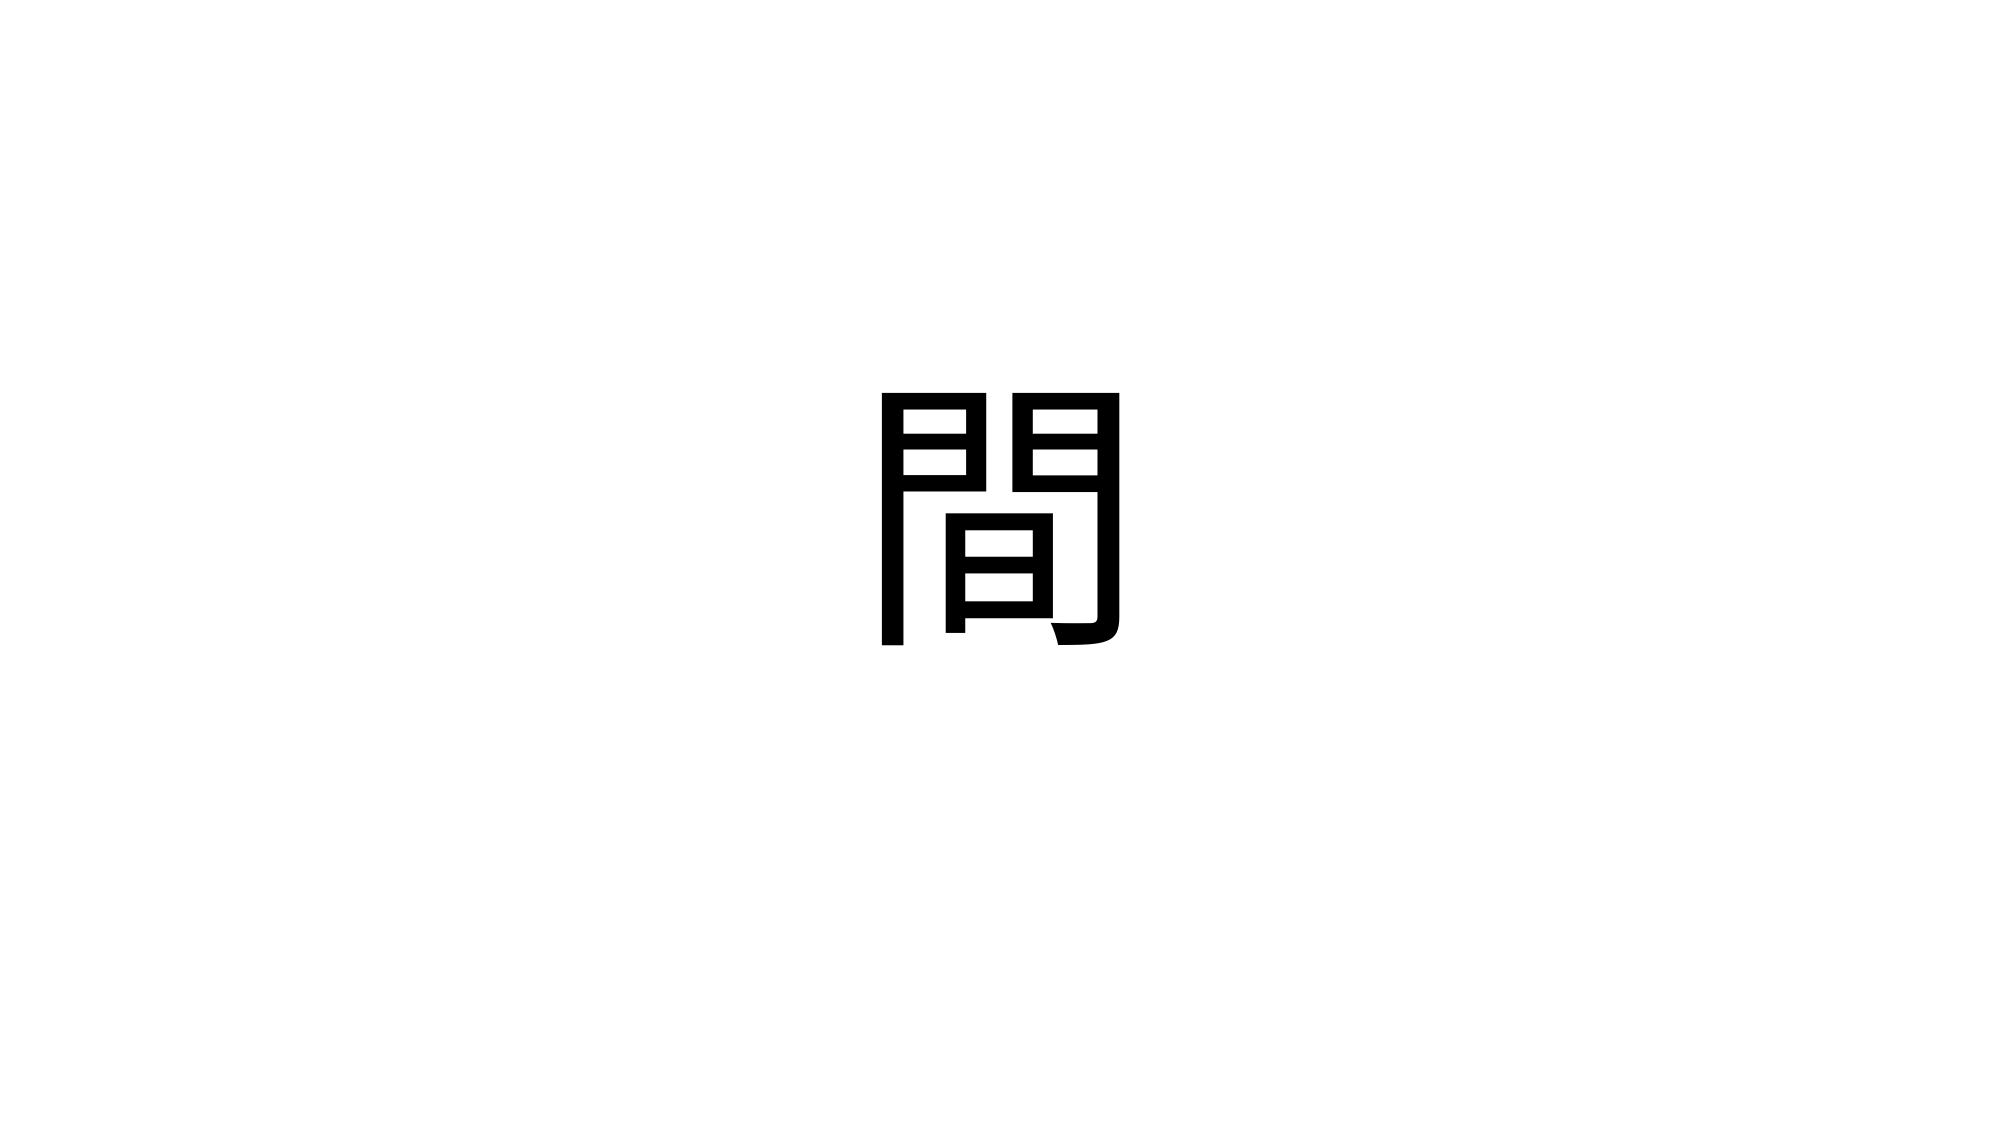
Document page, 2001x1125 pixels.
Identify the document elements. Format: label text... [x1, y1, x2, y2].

title 間 [137, 59, 1863, 999]
